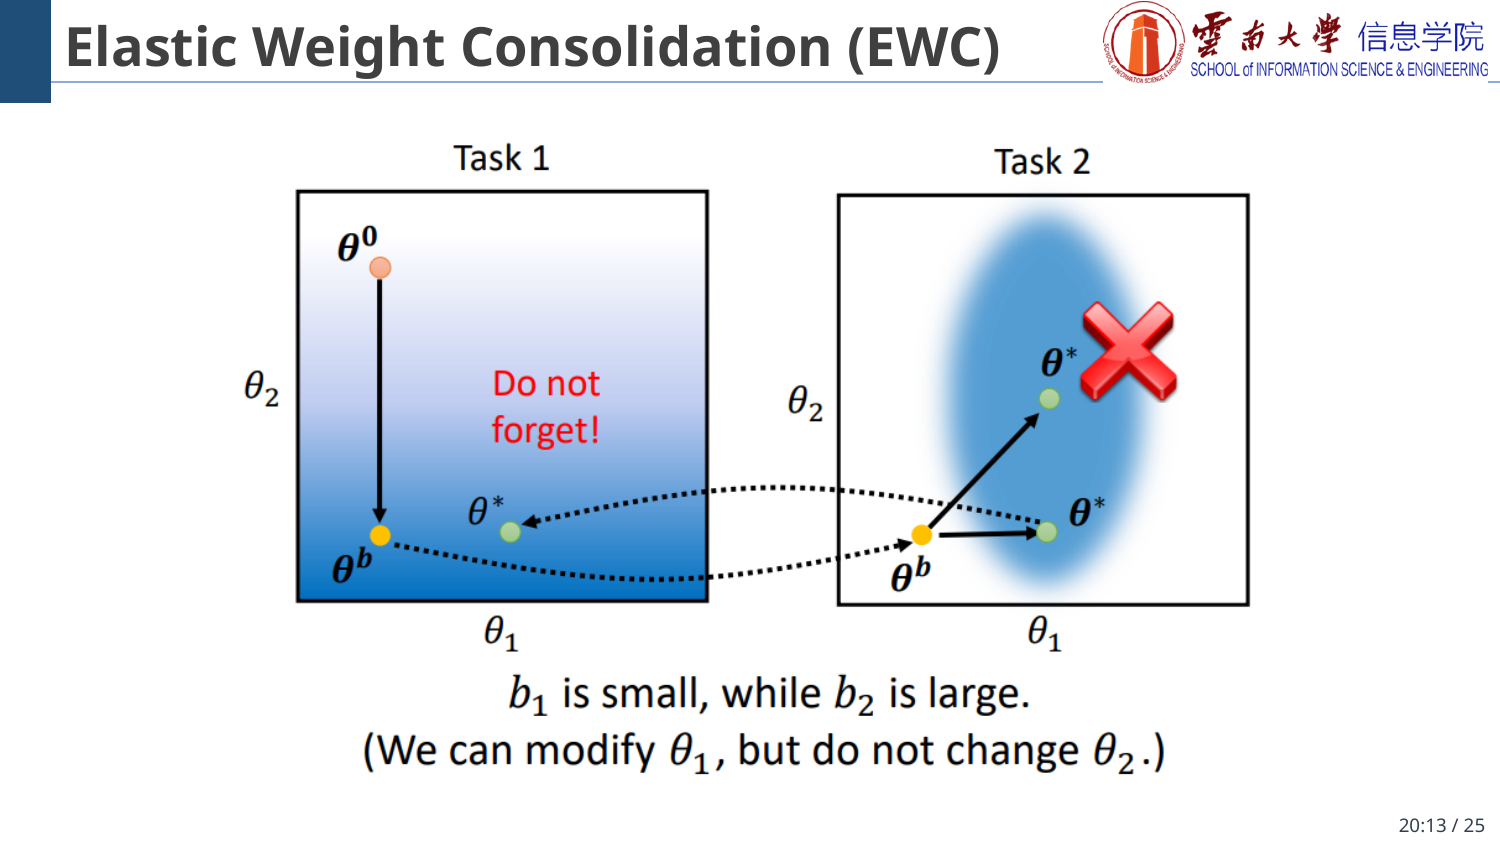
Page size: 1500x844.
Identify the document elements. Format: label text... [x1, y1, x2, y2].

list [229, 112, 1270, 789]
title Elastic Weight Consolidation (EWC) [49, 10, 1040, 85]
picture [1103, 1, 1488, 83]
